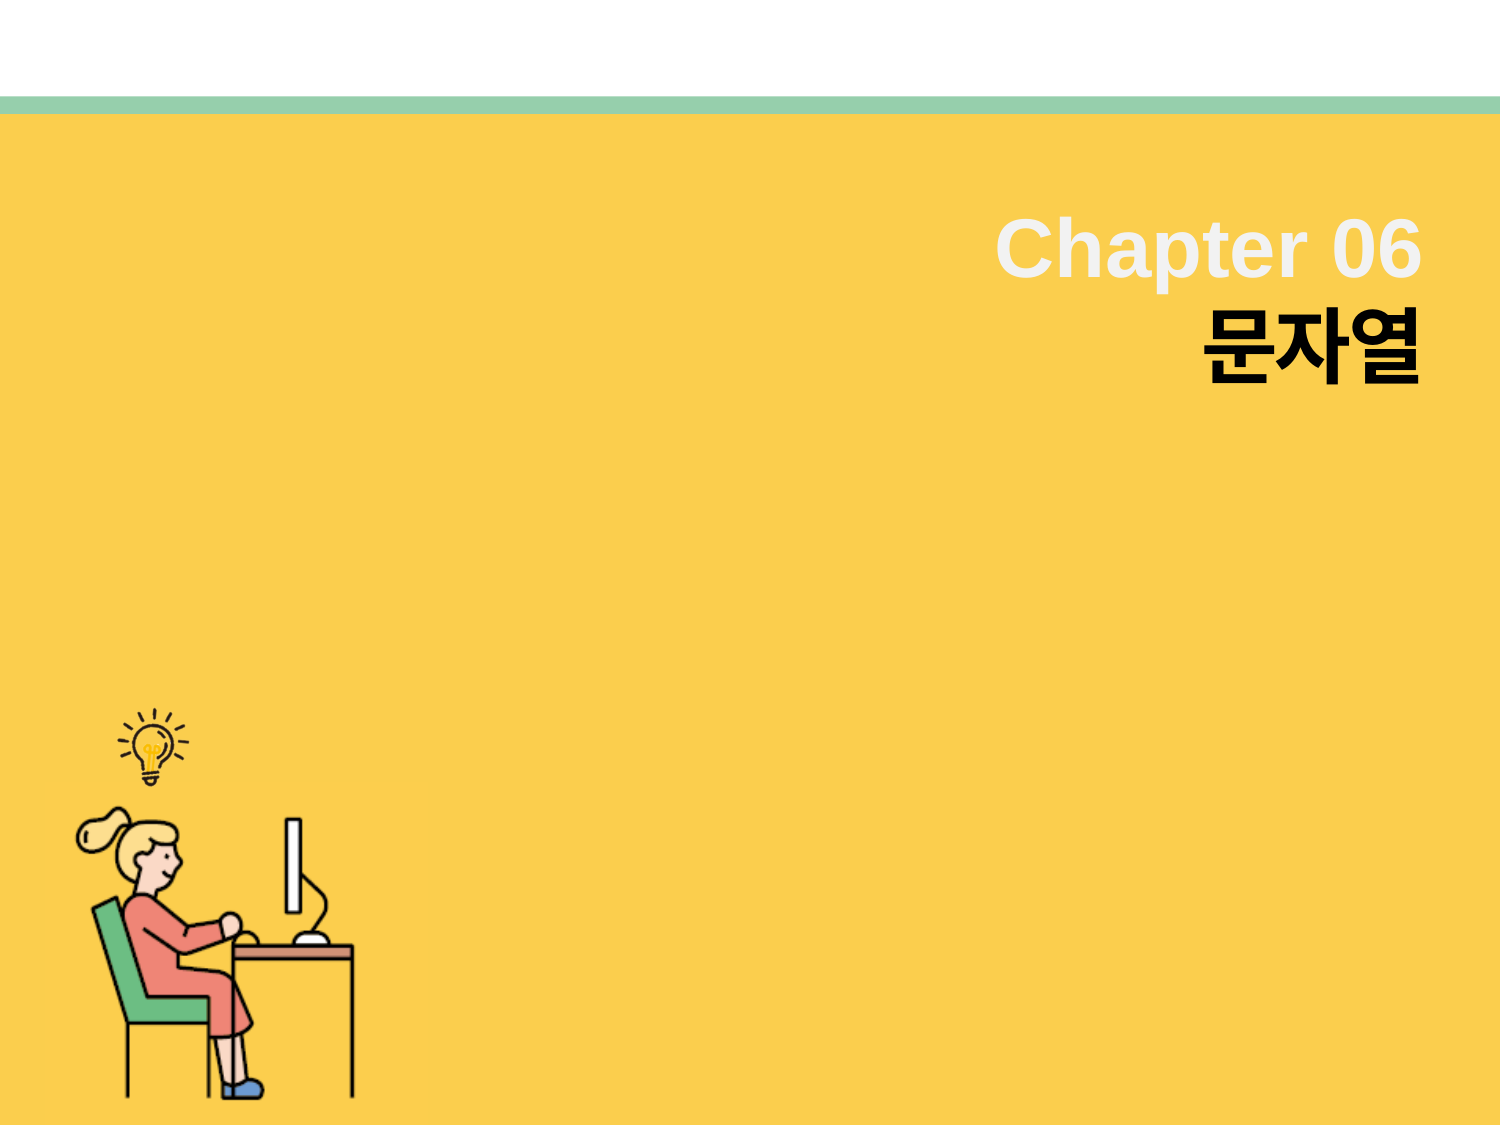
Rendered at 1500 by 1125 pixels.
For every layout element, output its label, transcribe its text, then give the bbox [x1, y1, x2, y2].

picture [45, 701, 428, 1125]
text_box Chapter 06 문자열 [979, 137, 1440, 402]
